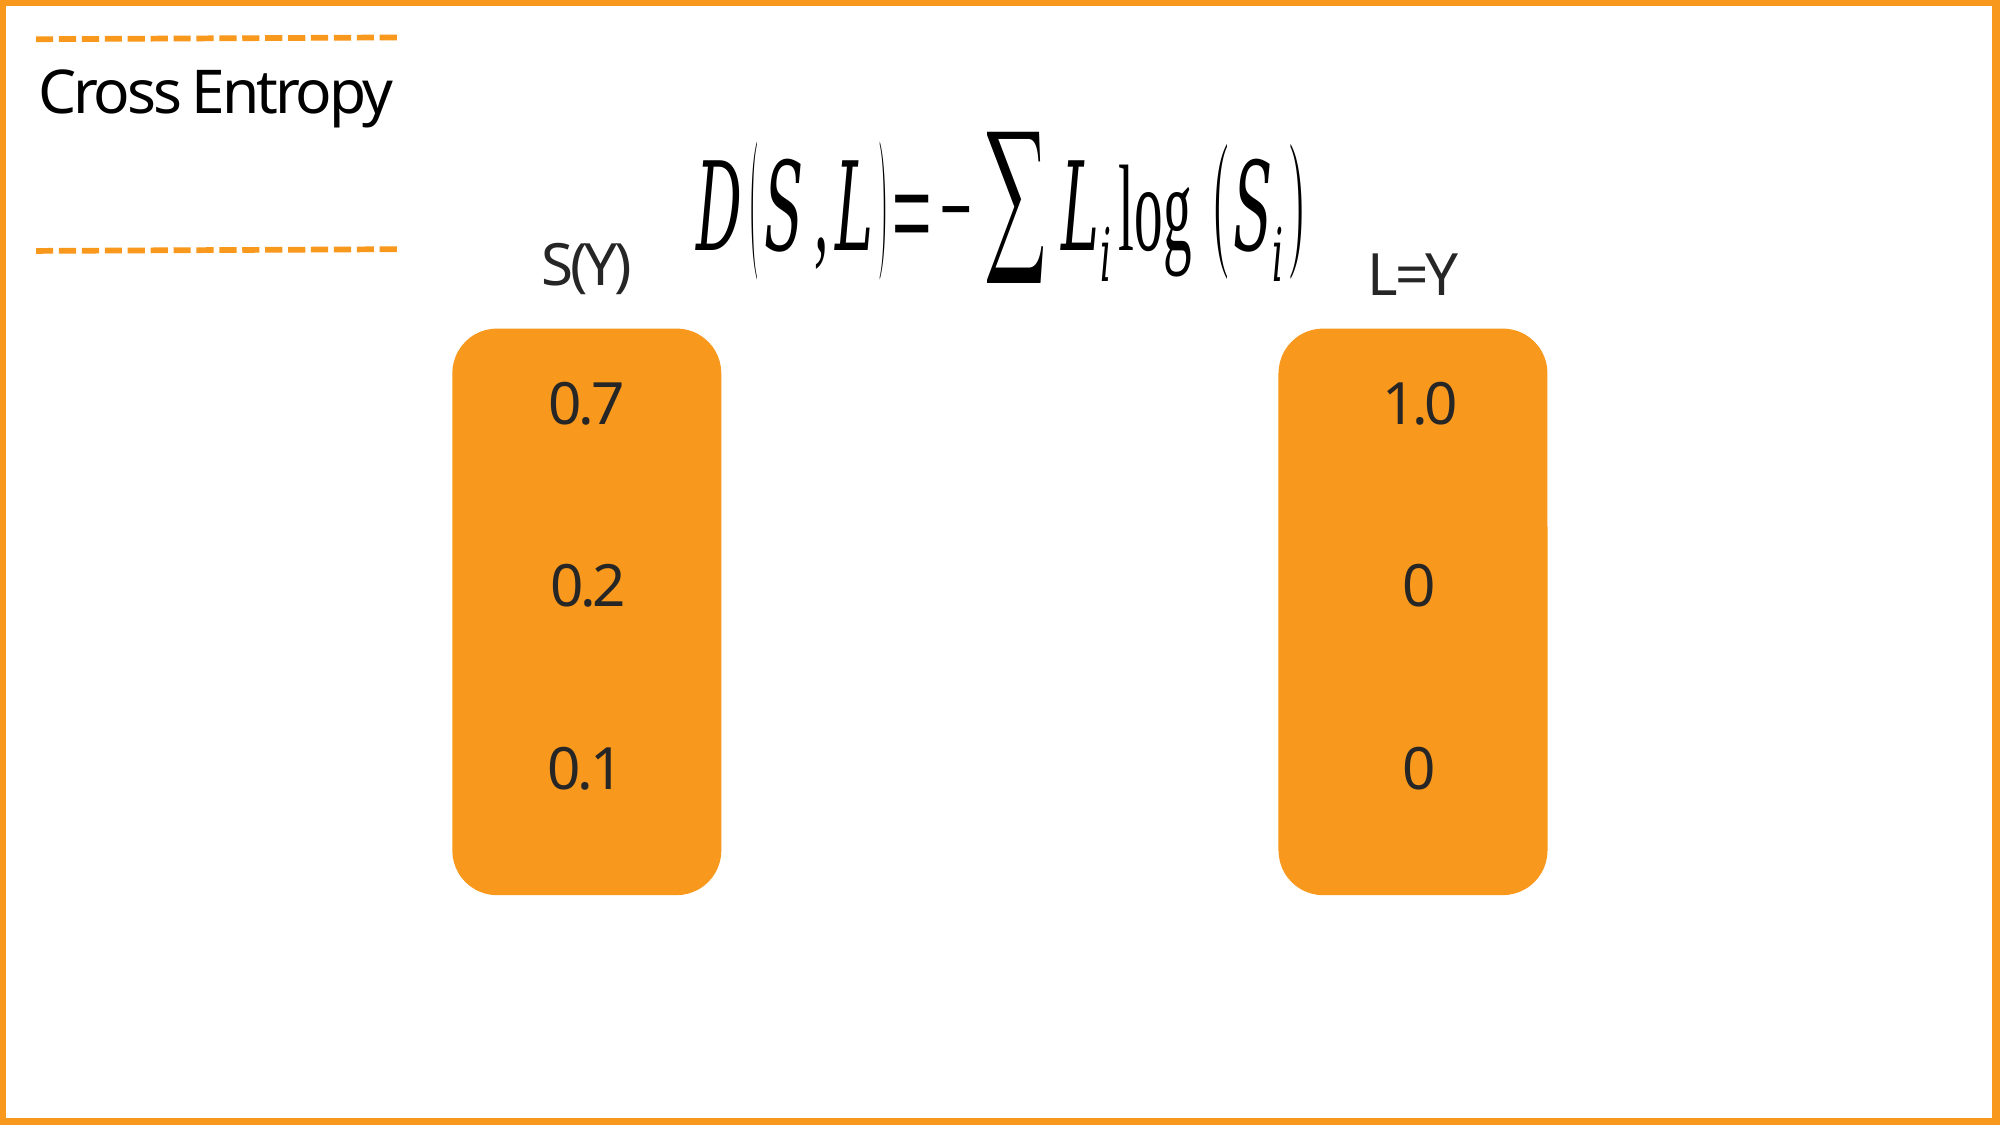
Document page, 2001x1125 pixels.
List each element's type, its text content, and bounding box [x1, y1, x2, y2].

text_box 0 [1387, 541, 1451, 626]
text_box 0.1 [533, 723, 639, 809]
text_box 1.0 [1367, 358, 1473, 444]
text_box [451, 327, 723, 897]
text_box 0.7 [534, 358, 640, 444]
text_box L=Y [1352, 229, 1474, 315]
text_box S(Y) [526, 219, 647, 305]
text_box 0.2 [535, 541, 641, 626]
text_box [1277, 327, 1549, 897]
text_box Cross Entropy [23, 46, 409, 134]
text_box 0 [1387, 723, 1451, 809]
